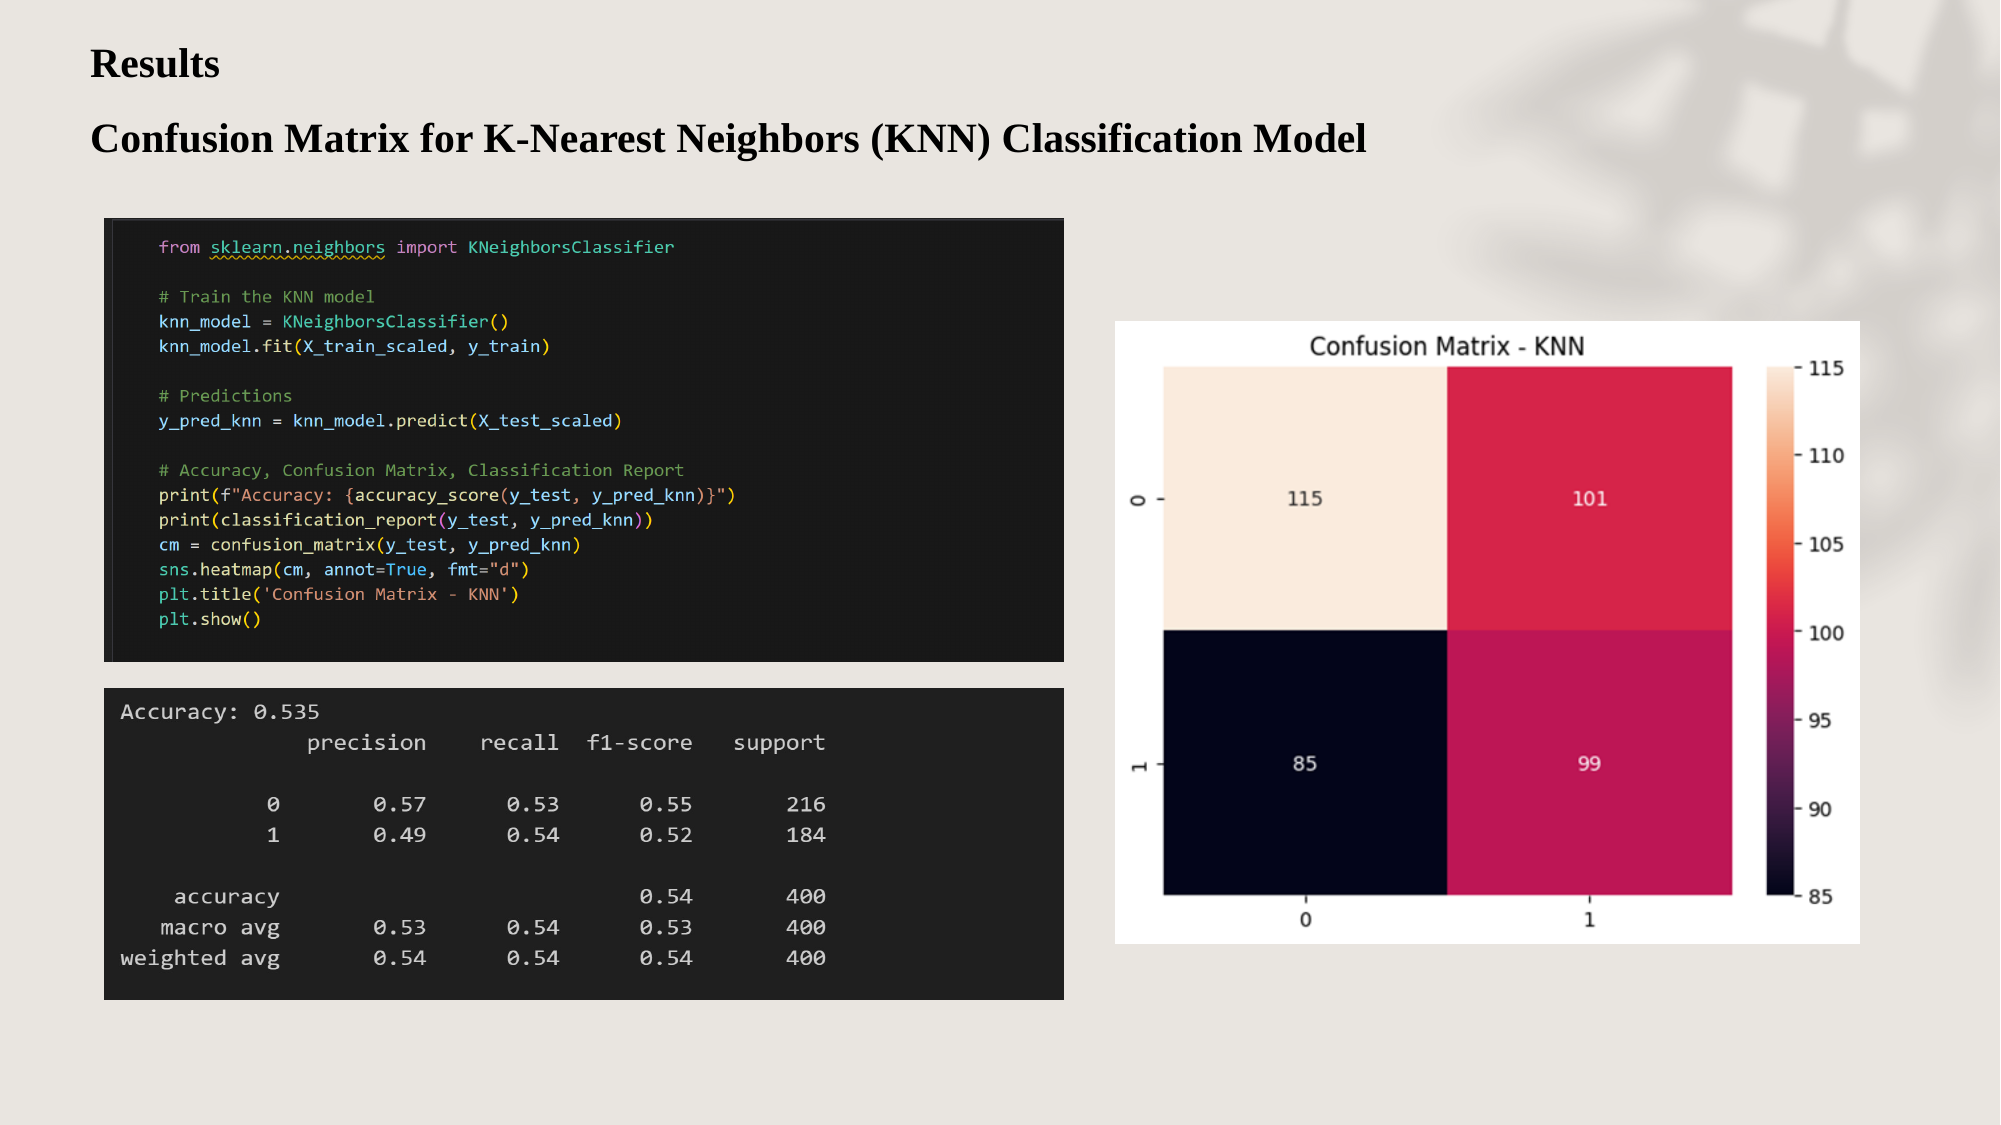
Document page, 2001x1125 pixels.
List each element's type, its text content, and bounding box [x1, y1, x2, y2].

list Results Confusion Matrix for K-Nearest Neighbors (KNN) Classification Model [75, 22, 1925, 1009]
picture [104, 688, 1064, 1000]
picture [1115, 321, 1860, 944]
picture [104, 218, 1064, 662]
